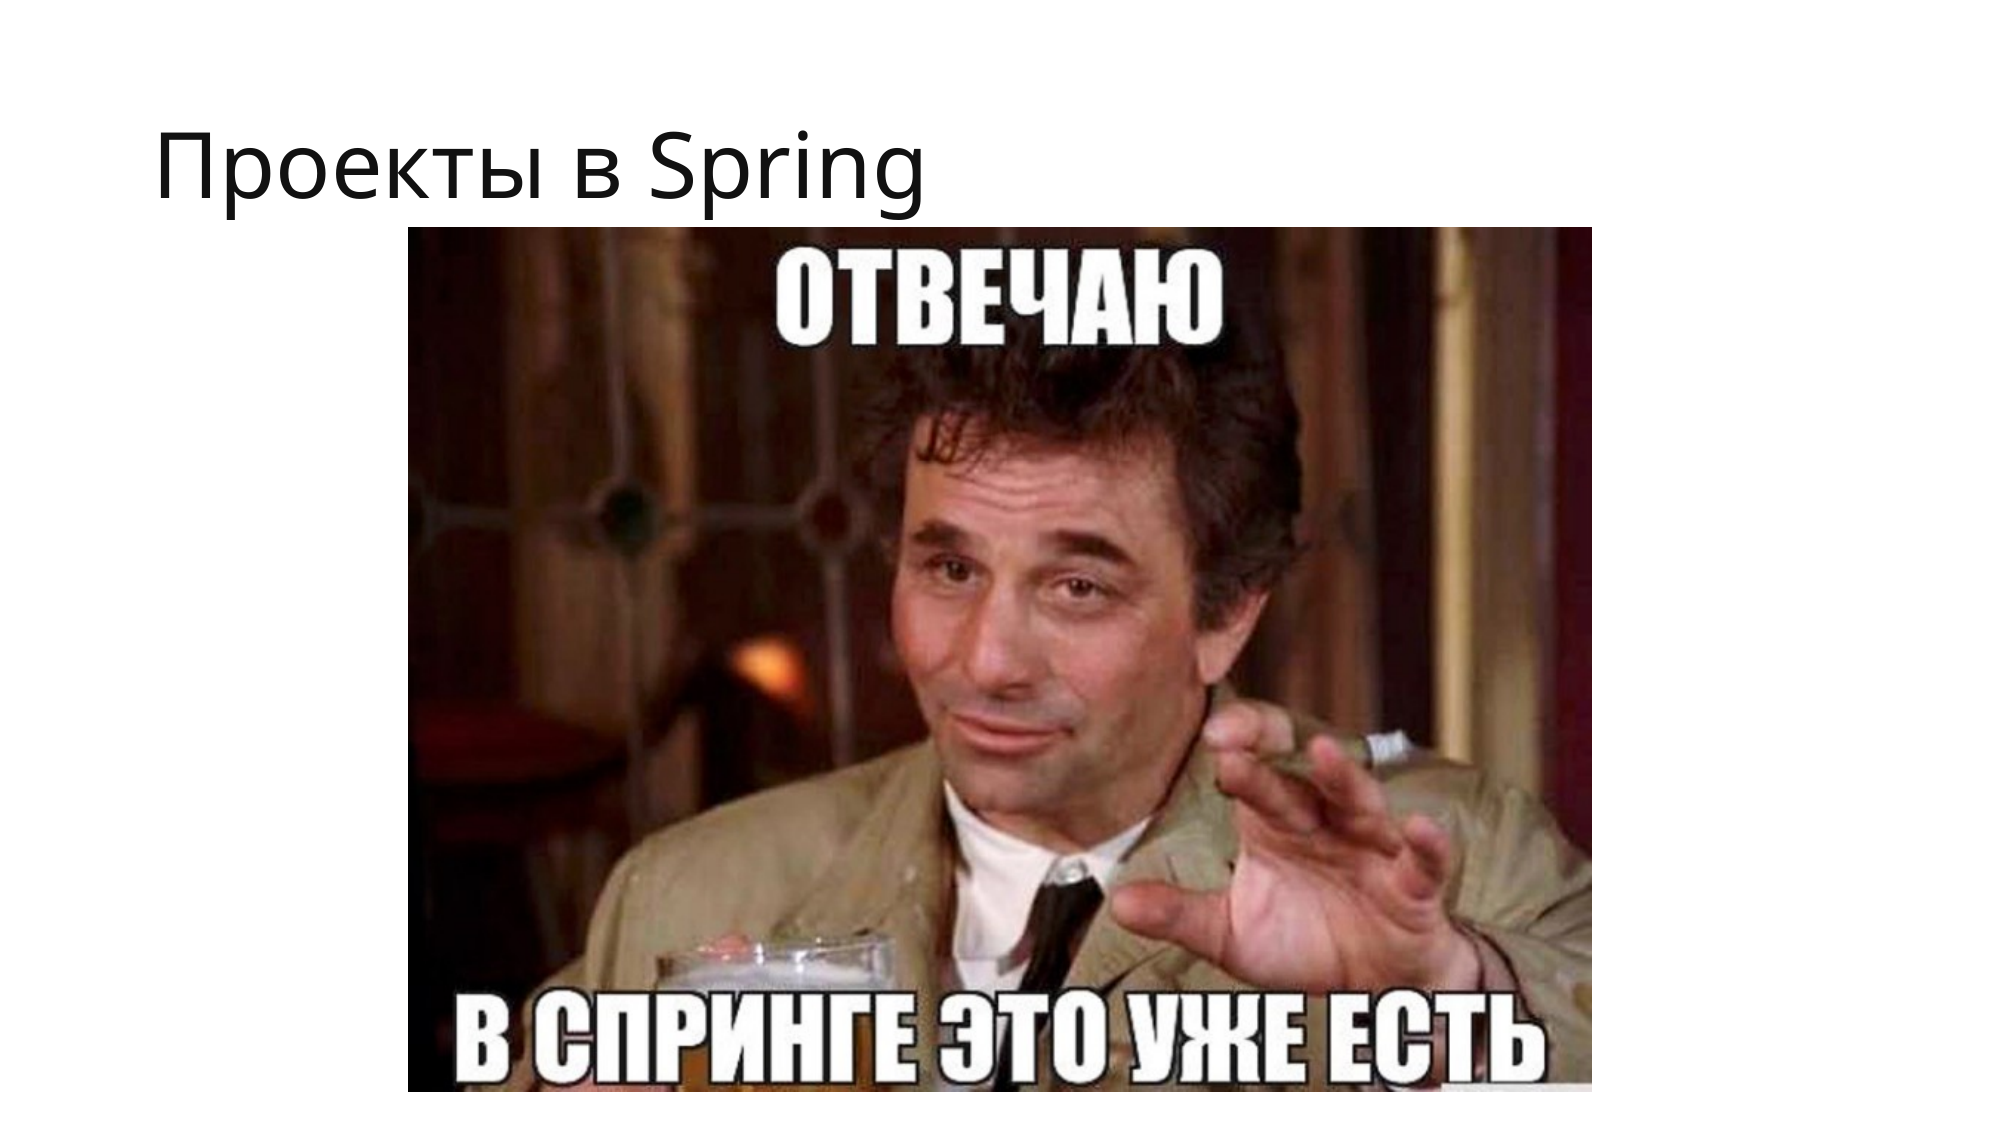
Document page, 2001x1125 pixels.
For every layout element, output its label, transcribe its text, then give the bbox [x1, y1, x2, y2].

picture [408, 227, 1592, 1092]
title Проекты в Spring [137, 59, 1863, 278]
